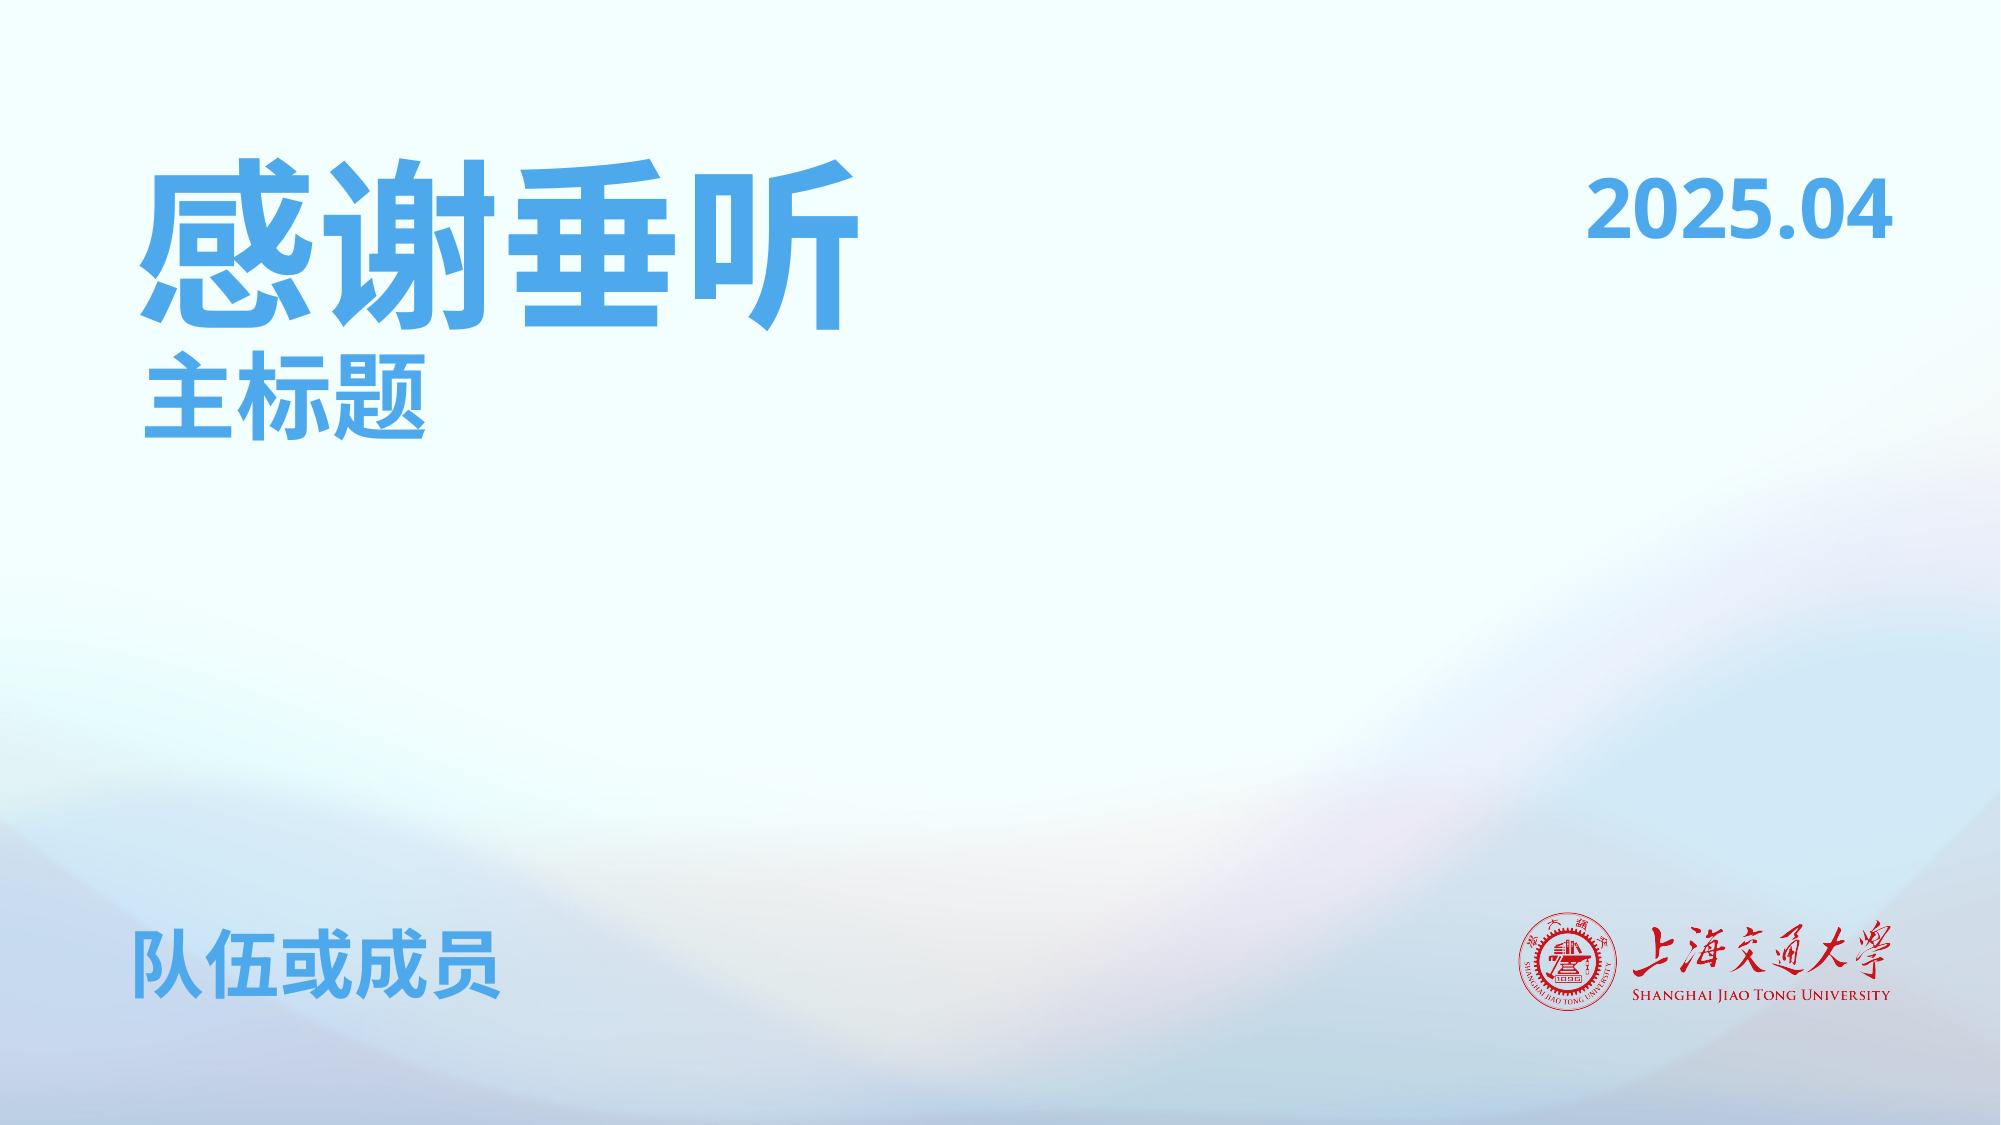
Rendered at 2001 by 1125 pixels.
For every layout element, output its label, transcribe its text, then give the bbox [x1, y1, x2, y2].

text_box 主标题 [125, 329, 1875, 460]
text_box 感谢垂听 [119, 123, 1868, 359]
text_box 队伍或成员 [114, 910, 861, 1016]
picture [0, 0, 2001, 1125]
text_box 2025.04 [1163, 147, 1909, 263]
